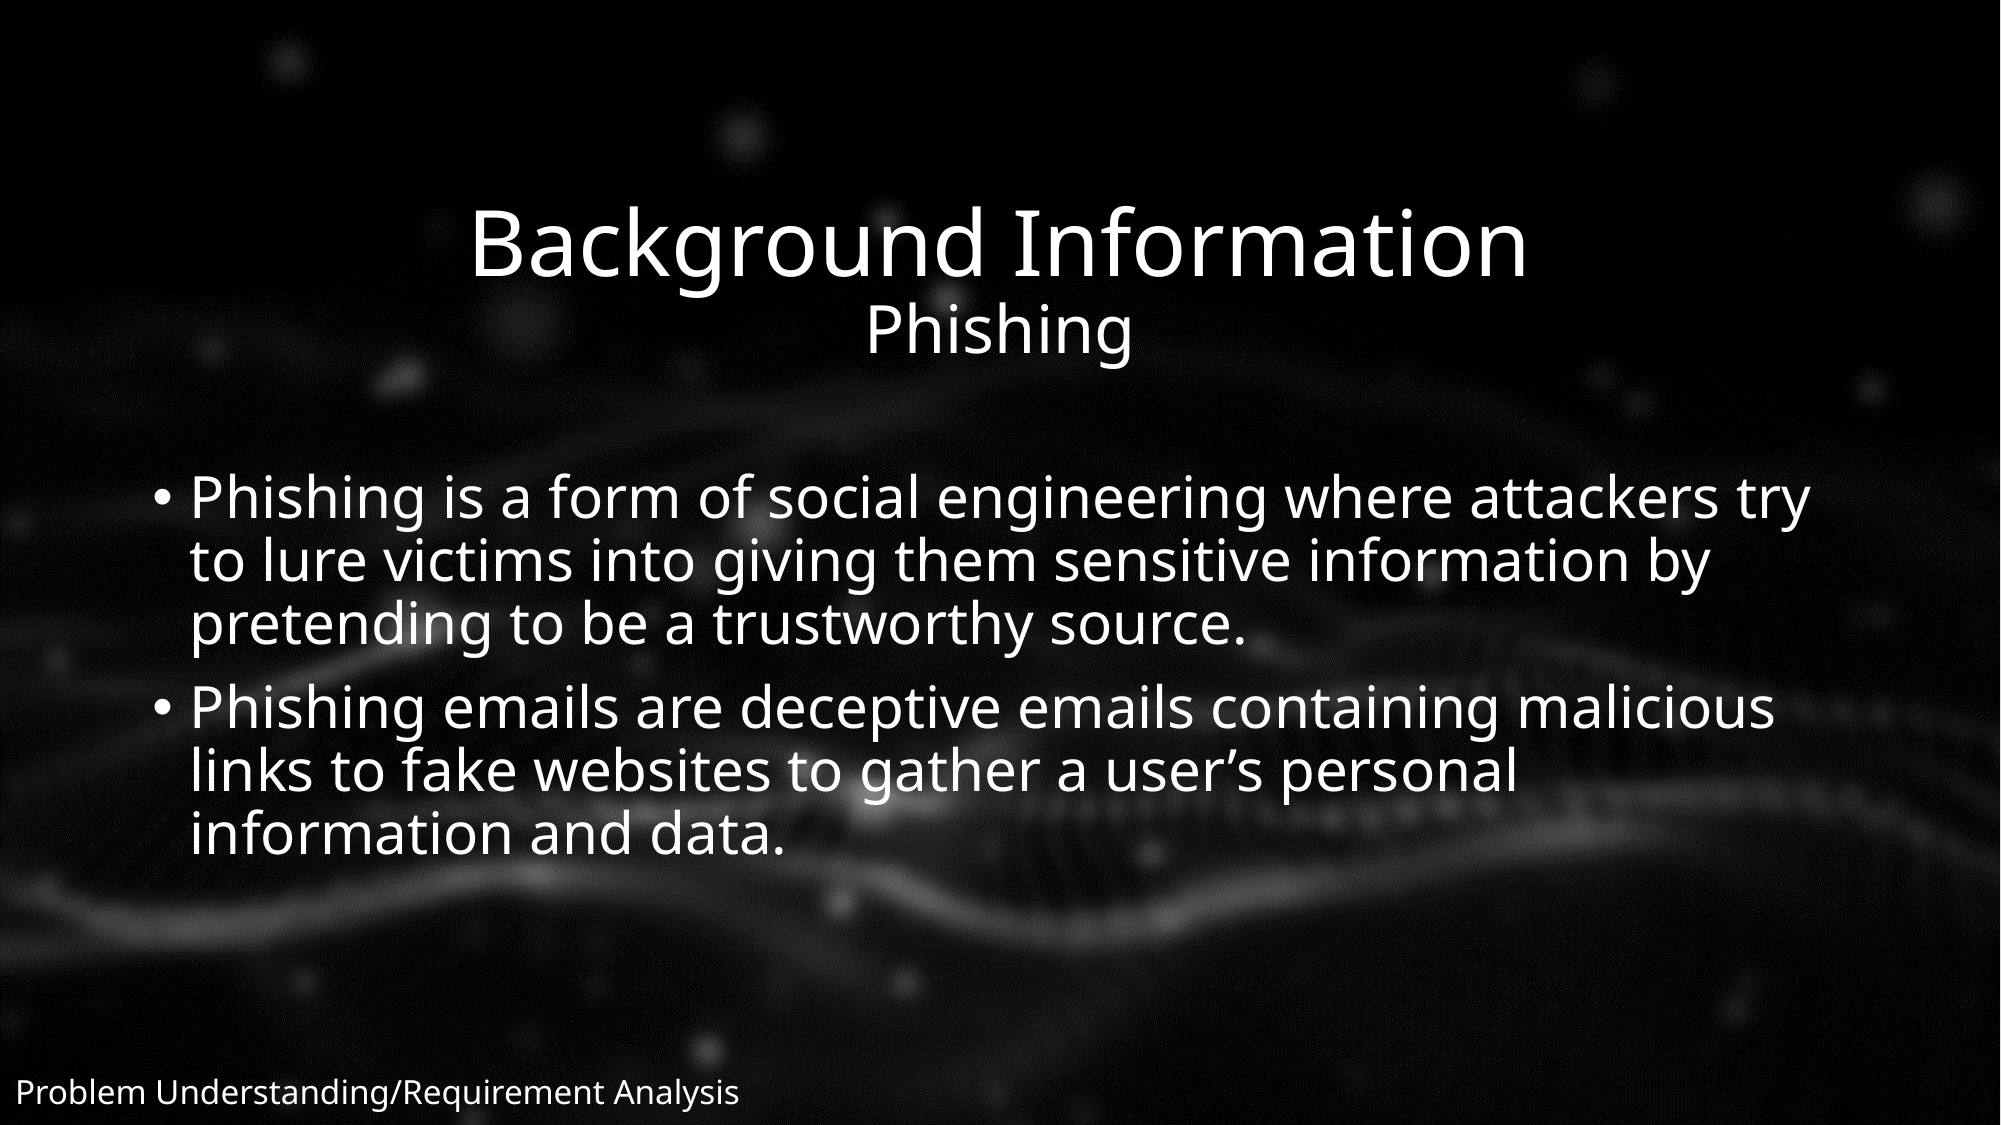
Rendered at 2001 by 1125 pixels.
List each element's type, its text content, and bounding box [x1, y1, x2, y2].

picture [0, 0, 2001, 1125]
text_box Problem Understanding/Requirement Analysis [0, 1046, 818, 1125]
list Phishing is a form of social engineering where attackers try to lure victims into giving them sensitive information by pretending to be a trustworthy source. Phishing emails are deceptive emails containing malicious links to fake websites to gather a user’s personal information and data. [137, 332, 1863, 1047]
title Background Information Phishing [137, 173, 1863, 332]
